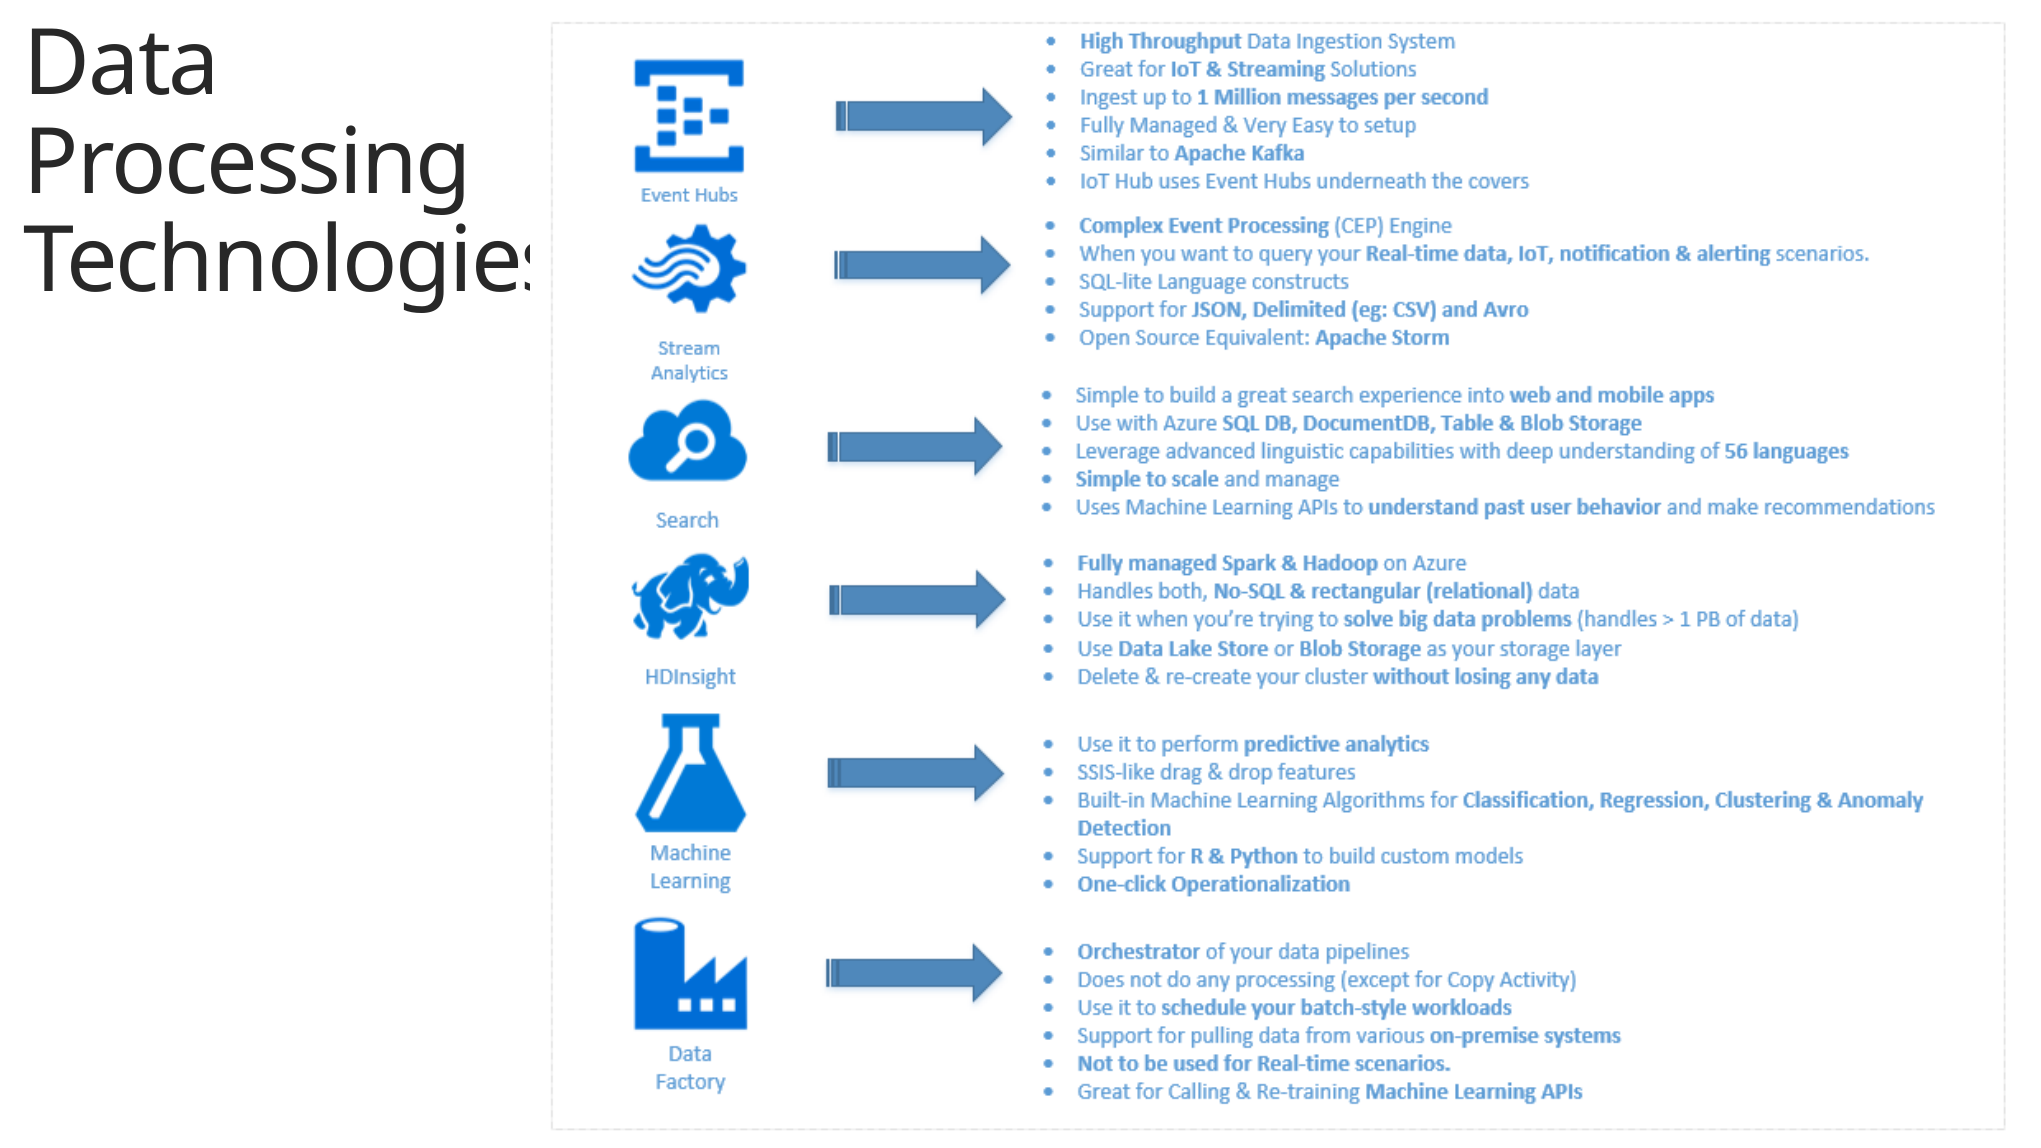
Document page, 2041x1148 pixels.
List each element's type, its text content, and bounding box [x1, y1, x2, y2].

picture [530, 5, 2019, 1143]
text_box Data Processing Technologies [0, 0, 607, 327]
